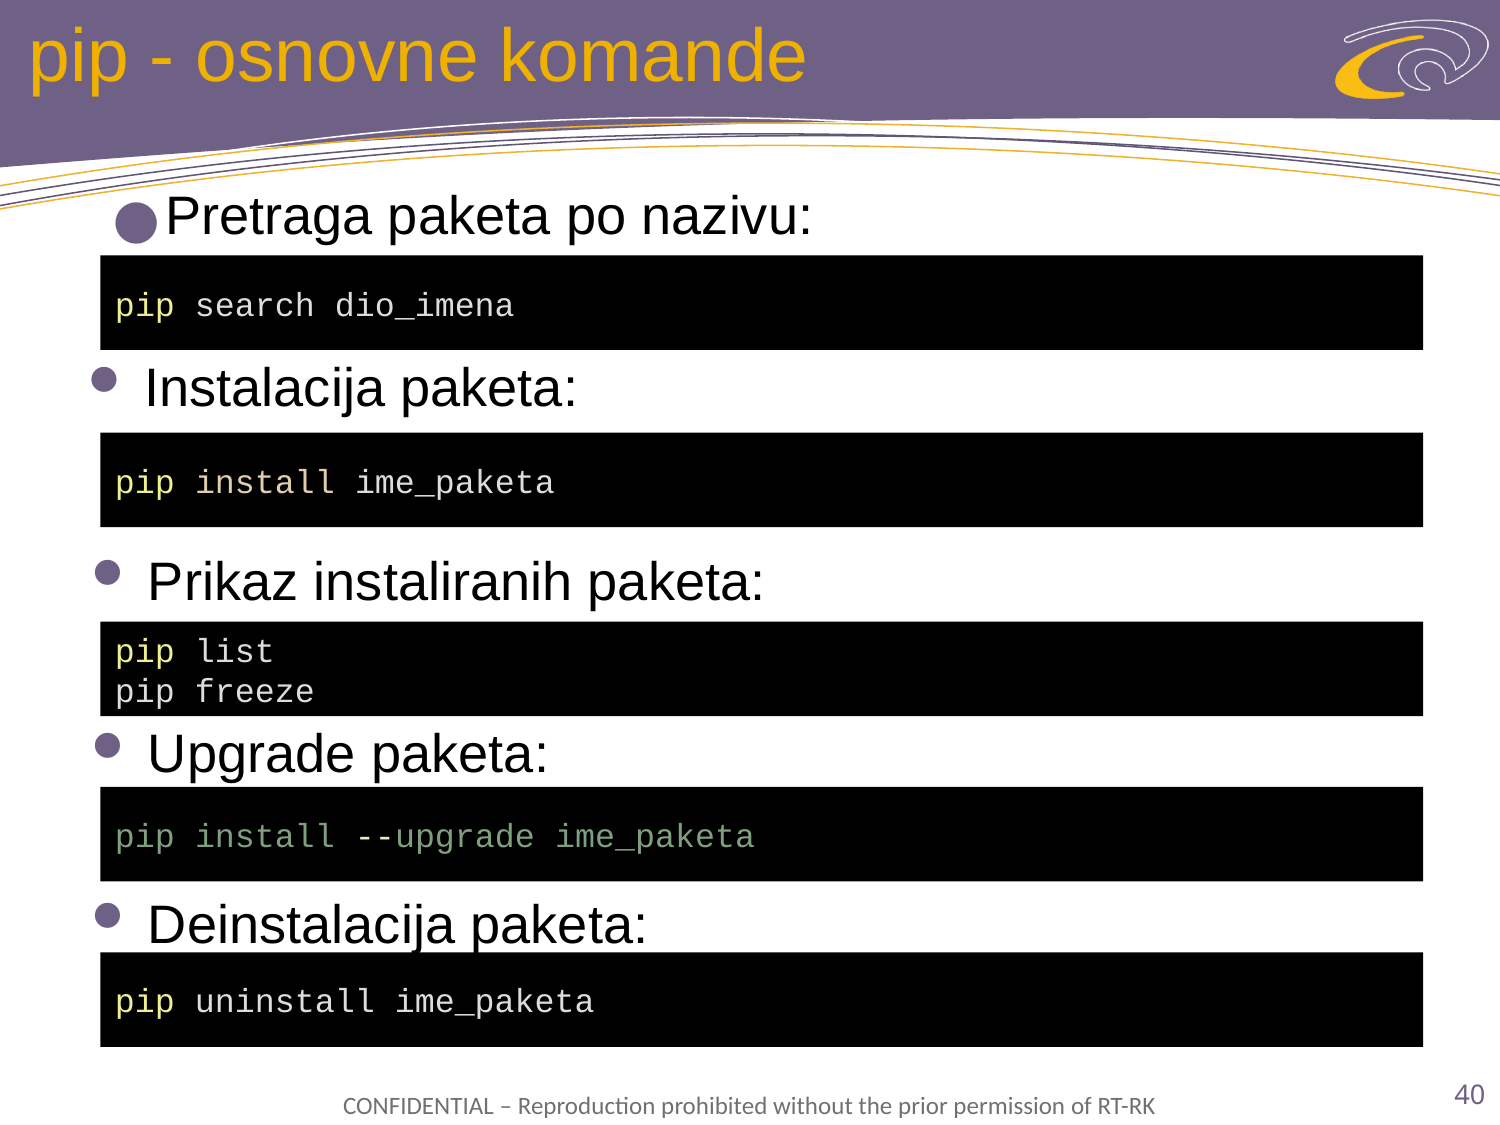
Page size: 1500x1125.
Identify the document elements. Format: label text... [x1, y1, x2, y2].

text_box pip list pip freeze [98, 620, 1425, 718]
text_box pip install --upgrade ime_paketa [98, 785, 1425, 884]
title pip - osnovne komande [13, 0, 1313, 119]
list Pretraga paketa po nazivu: [75, 172, 1425, 249]
text_box Instalacija paketa: [73, 345, 1424, 421]
text_box pip uninstall ime_paketa [98, 950, 1425, 1049]
text_box pip install ime_paketa [98, 430, 1425, 529]
text_box Upgrade paketa: [76, 711, 1427, 787]
picture [1322, 0, 1500, 102]
text_box pip search dio_imena [98, 253, 1425, 352]
text_box Deinstalacija paketa: [76, 881, 1427, 957]
text_box Prikaz instaliranih paketa: [76, 538, 1427, 615]
